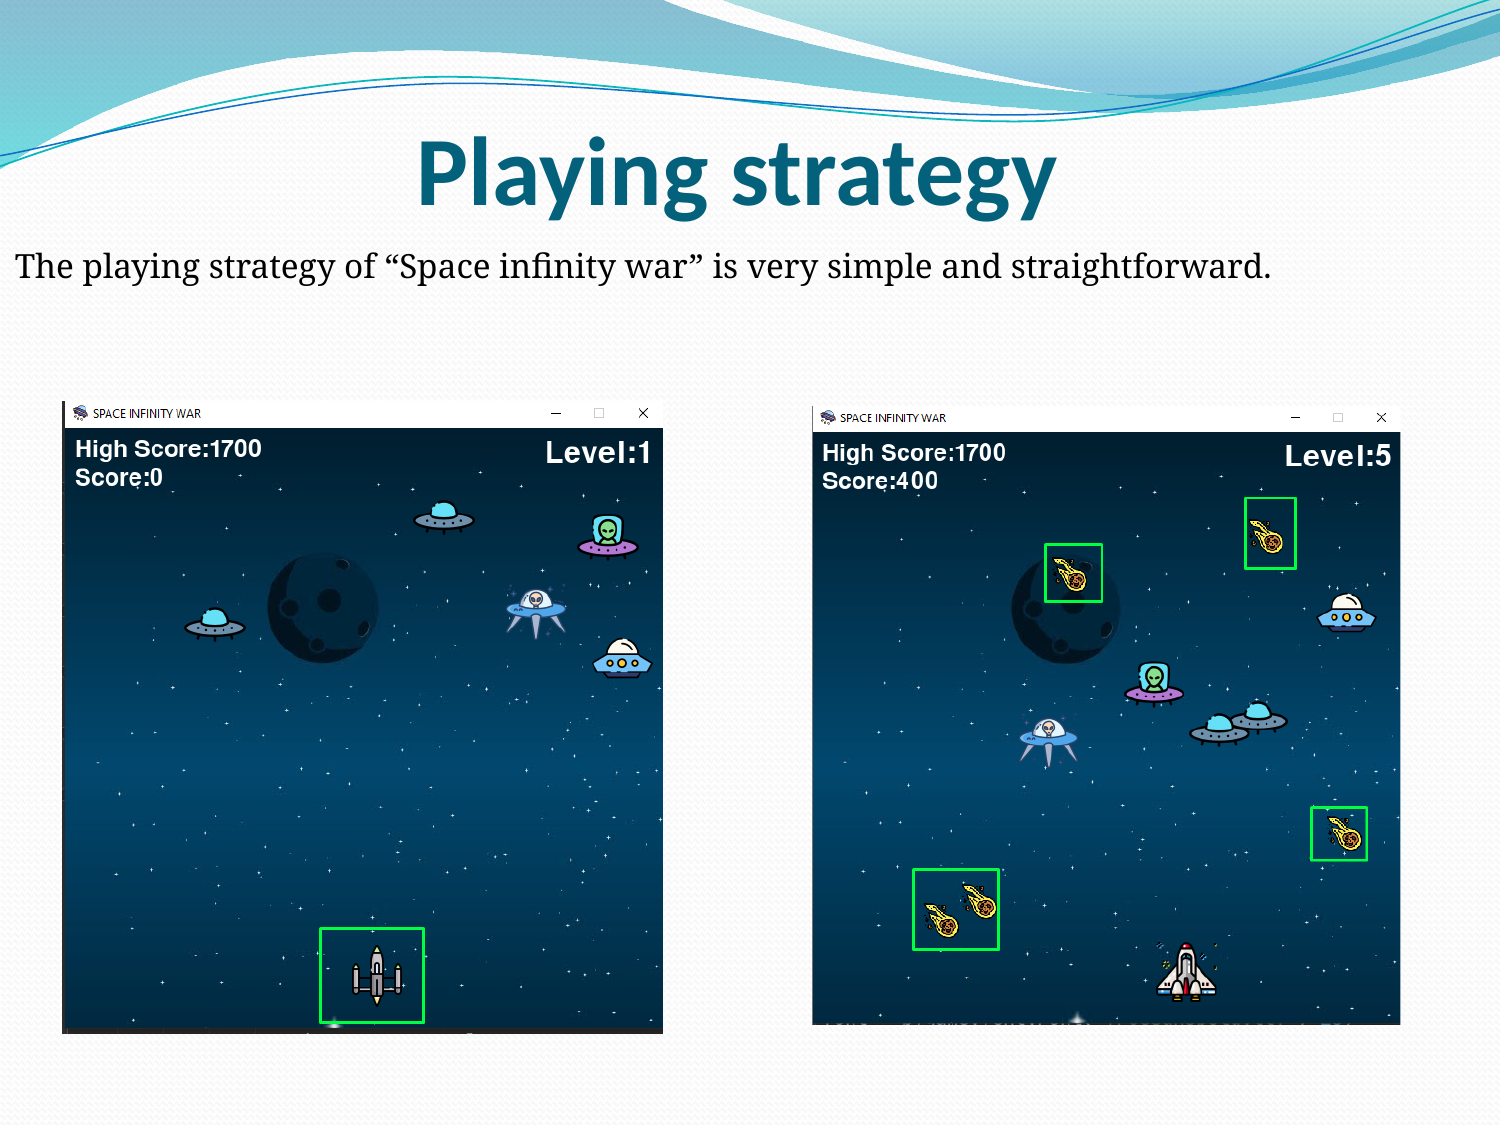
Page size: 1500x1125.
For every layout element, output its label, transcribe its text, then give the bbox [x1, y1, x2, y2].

list The playing strategy of “Space infinity war” is very simple and straightforward. [0, 237, 1425, 1113]
picture [1342, 548, 1401, 552]
picture [812, 406, 1401, 1026]
picture [62, 401, 663, 1035]
title Playing strategy [62, 99, 1413, 225]
